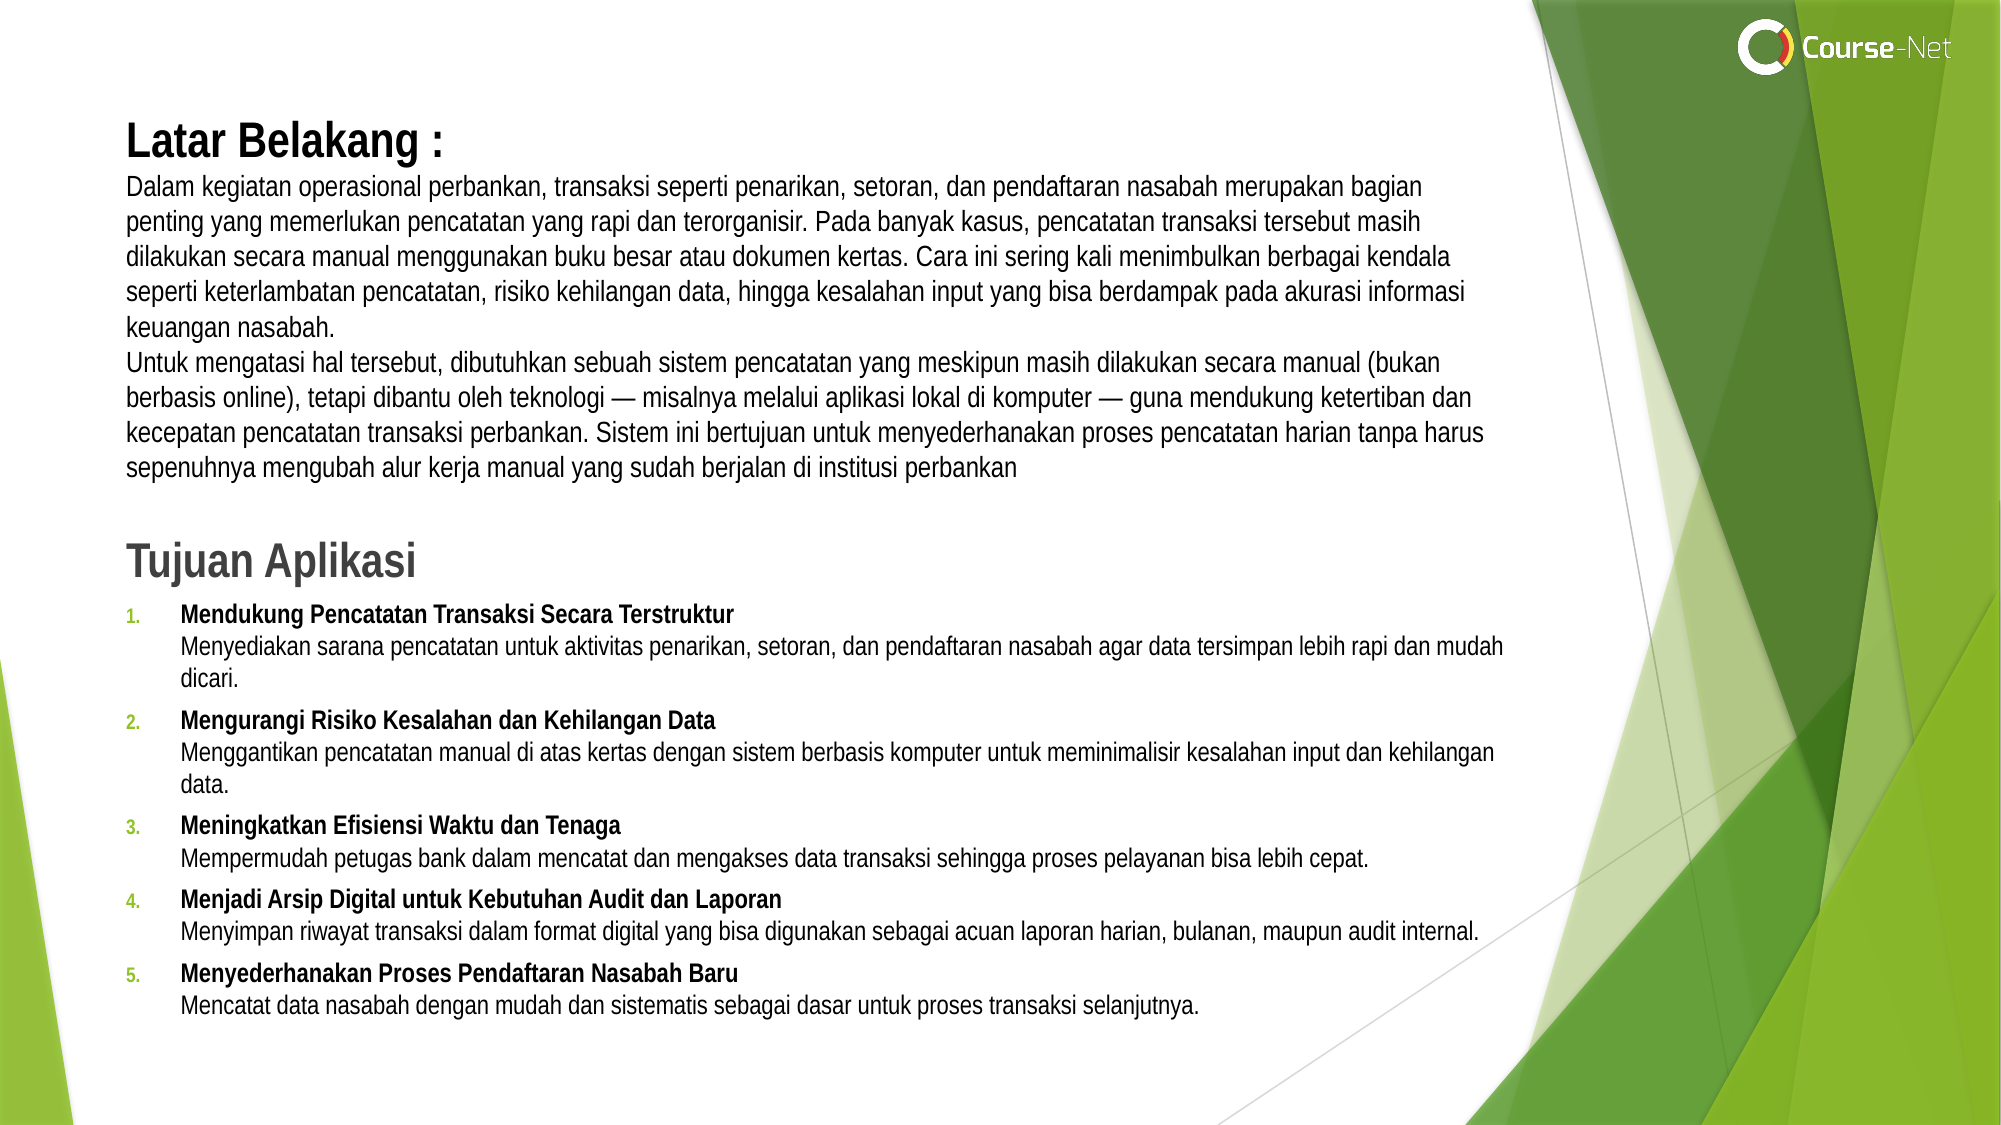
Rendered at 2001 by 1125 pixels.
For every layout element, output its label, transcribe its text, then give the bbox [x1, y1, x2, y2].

list Tujuan Aplikasi Mendukung Pencatatan Transaksi Secara Terstruktur Menyediakan sarana pencatatan untuk aktivitas penarikan, setoran, dan pendaftaran nasabah agar data tersimpan lebih rapi dan mudah dicari. Mengurangi Risiko Kesalahan dan Kehilangan Data Menggantikan pencatatan manual di atas kertas dengan sistem berbasis komputer untuk meminimalisir kesalahan input dan kehilangan data. Meningkatkan Efisiensi Waktu dan Tenaga Mempermudah petugas bank dalam mencatat dan mengakses data transaksi sehingga proses pelayanan bisa lebih cepat. Menjadi Arsip Digital untuk Kebutuhan Audit dan Laporan Menyimpan riwayat transaksi dalam format digital yang bisa digunakan sebagai acuan laporan harian, bulanan, maupun audit internal. Menyederhanakan Proses Pendaftaran Nasabah Baru Mencatat data nasabah dengan mudah dan sistematis sebagai dasar untuk proses transaksi selanjutnya. [111, 520, 1522, 1060]
picture [1725, 9, 1964, 87]
title Latar Belakang : Dalam kegiatan operasional perbankan, transaksi seperti penarikan, setoran, dan pendaftaran nasabah merupakan bagian penting yang memerlukan pencatatan yang rapi dan terorganisir. Pada banyak kasus, pencatatan transaksi tersebut masih dilakukan secara manual menggunakan buku besar atau dokumen kertas. Cara ini sering kali menimbulkan berbagai kendala seperti keterlambatan pencatatan, risiko kehilangan data, hingga kesalahan input yang bisa berdampak pada akurasi informasi keuangan nasabah. Untuk mengatasi hal tersebut, dibutuhkan sebuah sistem pencatatan yang meskipun masih dilakukan secara manual (bukan berbasis online), tetapi dibantu oleh teknologi — misalnya melalui aplikasi lokal di komputer — guna mendukung ketertiban dan kecepatan pencatatan transaksi perbankan. Sistem ini bertujuan untuk menyederhanakan proses pencatatan harian tanpa harus sepenuhnya mengubah alur kerja manual yang sudah berjalan di institusi perbankan [111, 99, 1522, 494]
